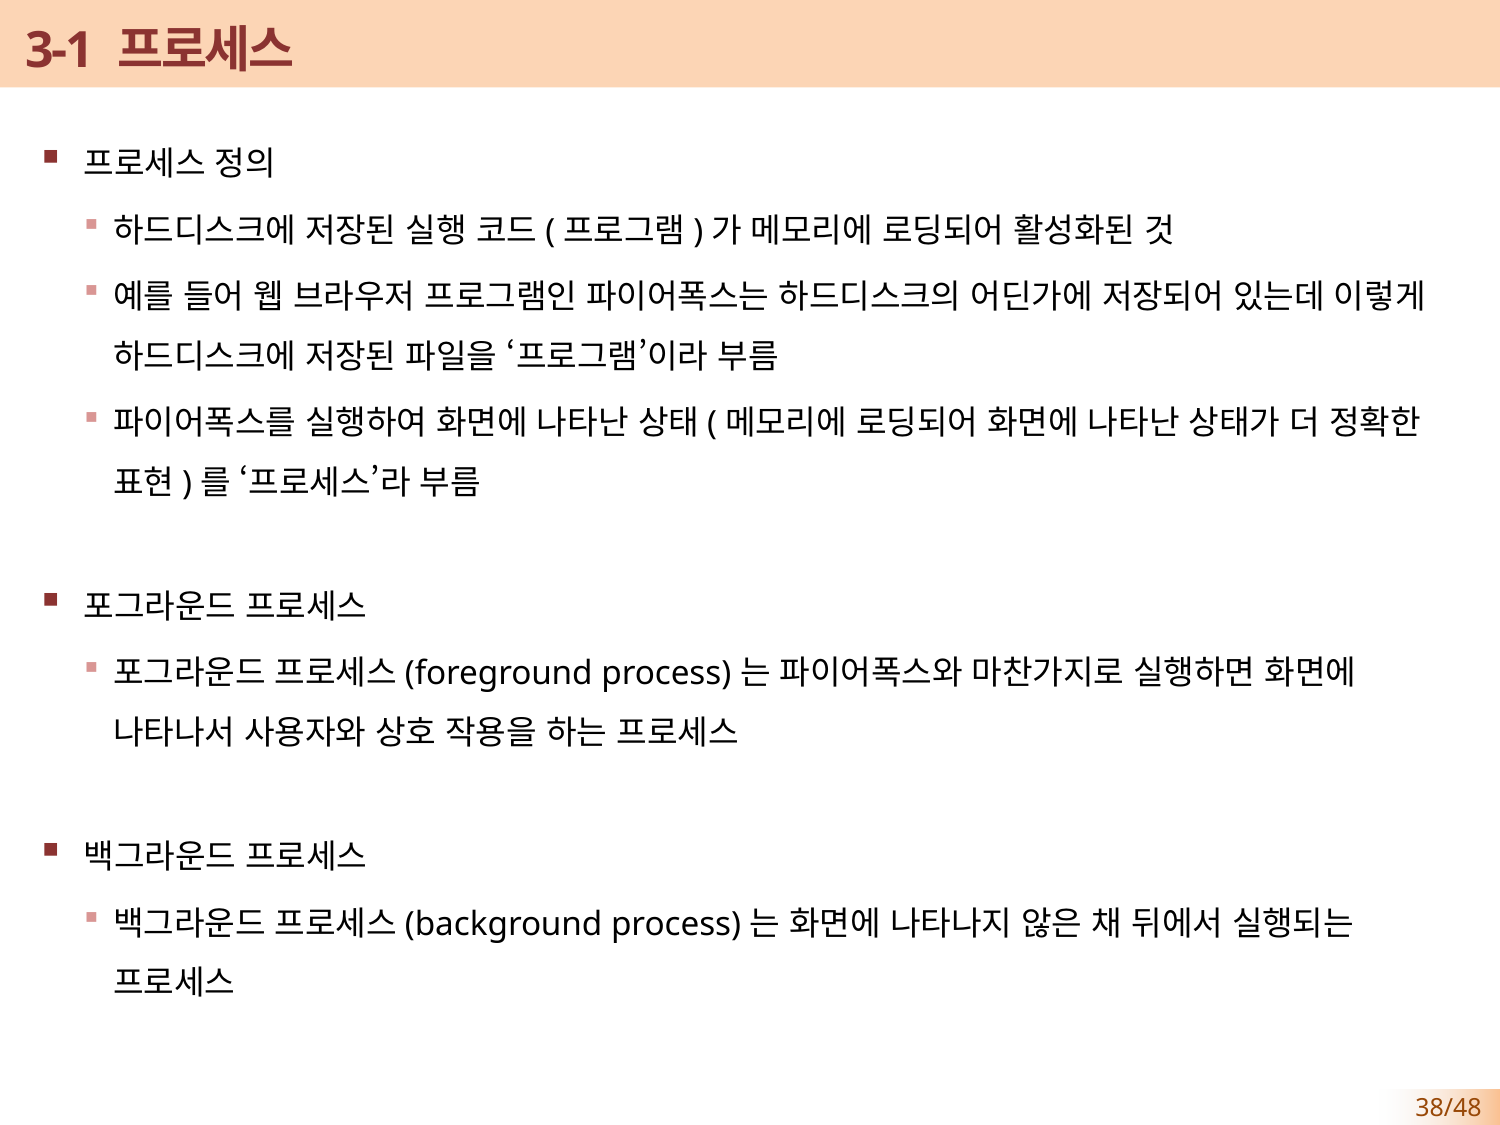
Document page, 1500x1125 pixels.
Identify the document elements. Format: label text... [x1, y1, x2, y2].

list 프로세스 정의 하드디스크에 저장된 실행 코드(프로그램)가 메모리에 로딩되어 활성화된 것 예를 들어 웹 브라우저 프로그램인 파이어폭스는 하드디스크의 어딘가에 저장되어 있는데 이렇게 하드디스크에 저장된 파일을 ‘프로그램’이라 부름 파이어폭스를 실행하여 화면에 나타난 상태(메모리에 로딩되어 화면에 나타난 상태가 더 정확한 표현)를 ‘프로세스’라 부름 포그라운드 프로세스 포그라운드 프로세스(foreground process)는 파이어폭스와 마찬가지로 실행하면 화면에 나타나서 사용자와 상호 작용을 하는 프로세스 백그라운드 프로세스 백그라운드 프로세스(background process)는 화면에 나타나지 않은 채 뒤에서 실행되는 프로세스 [10, 126, 1467, 1125]
title 3-1 프로세스 [10, 8, 1260, 87]
